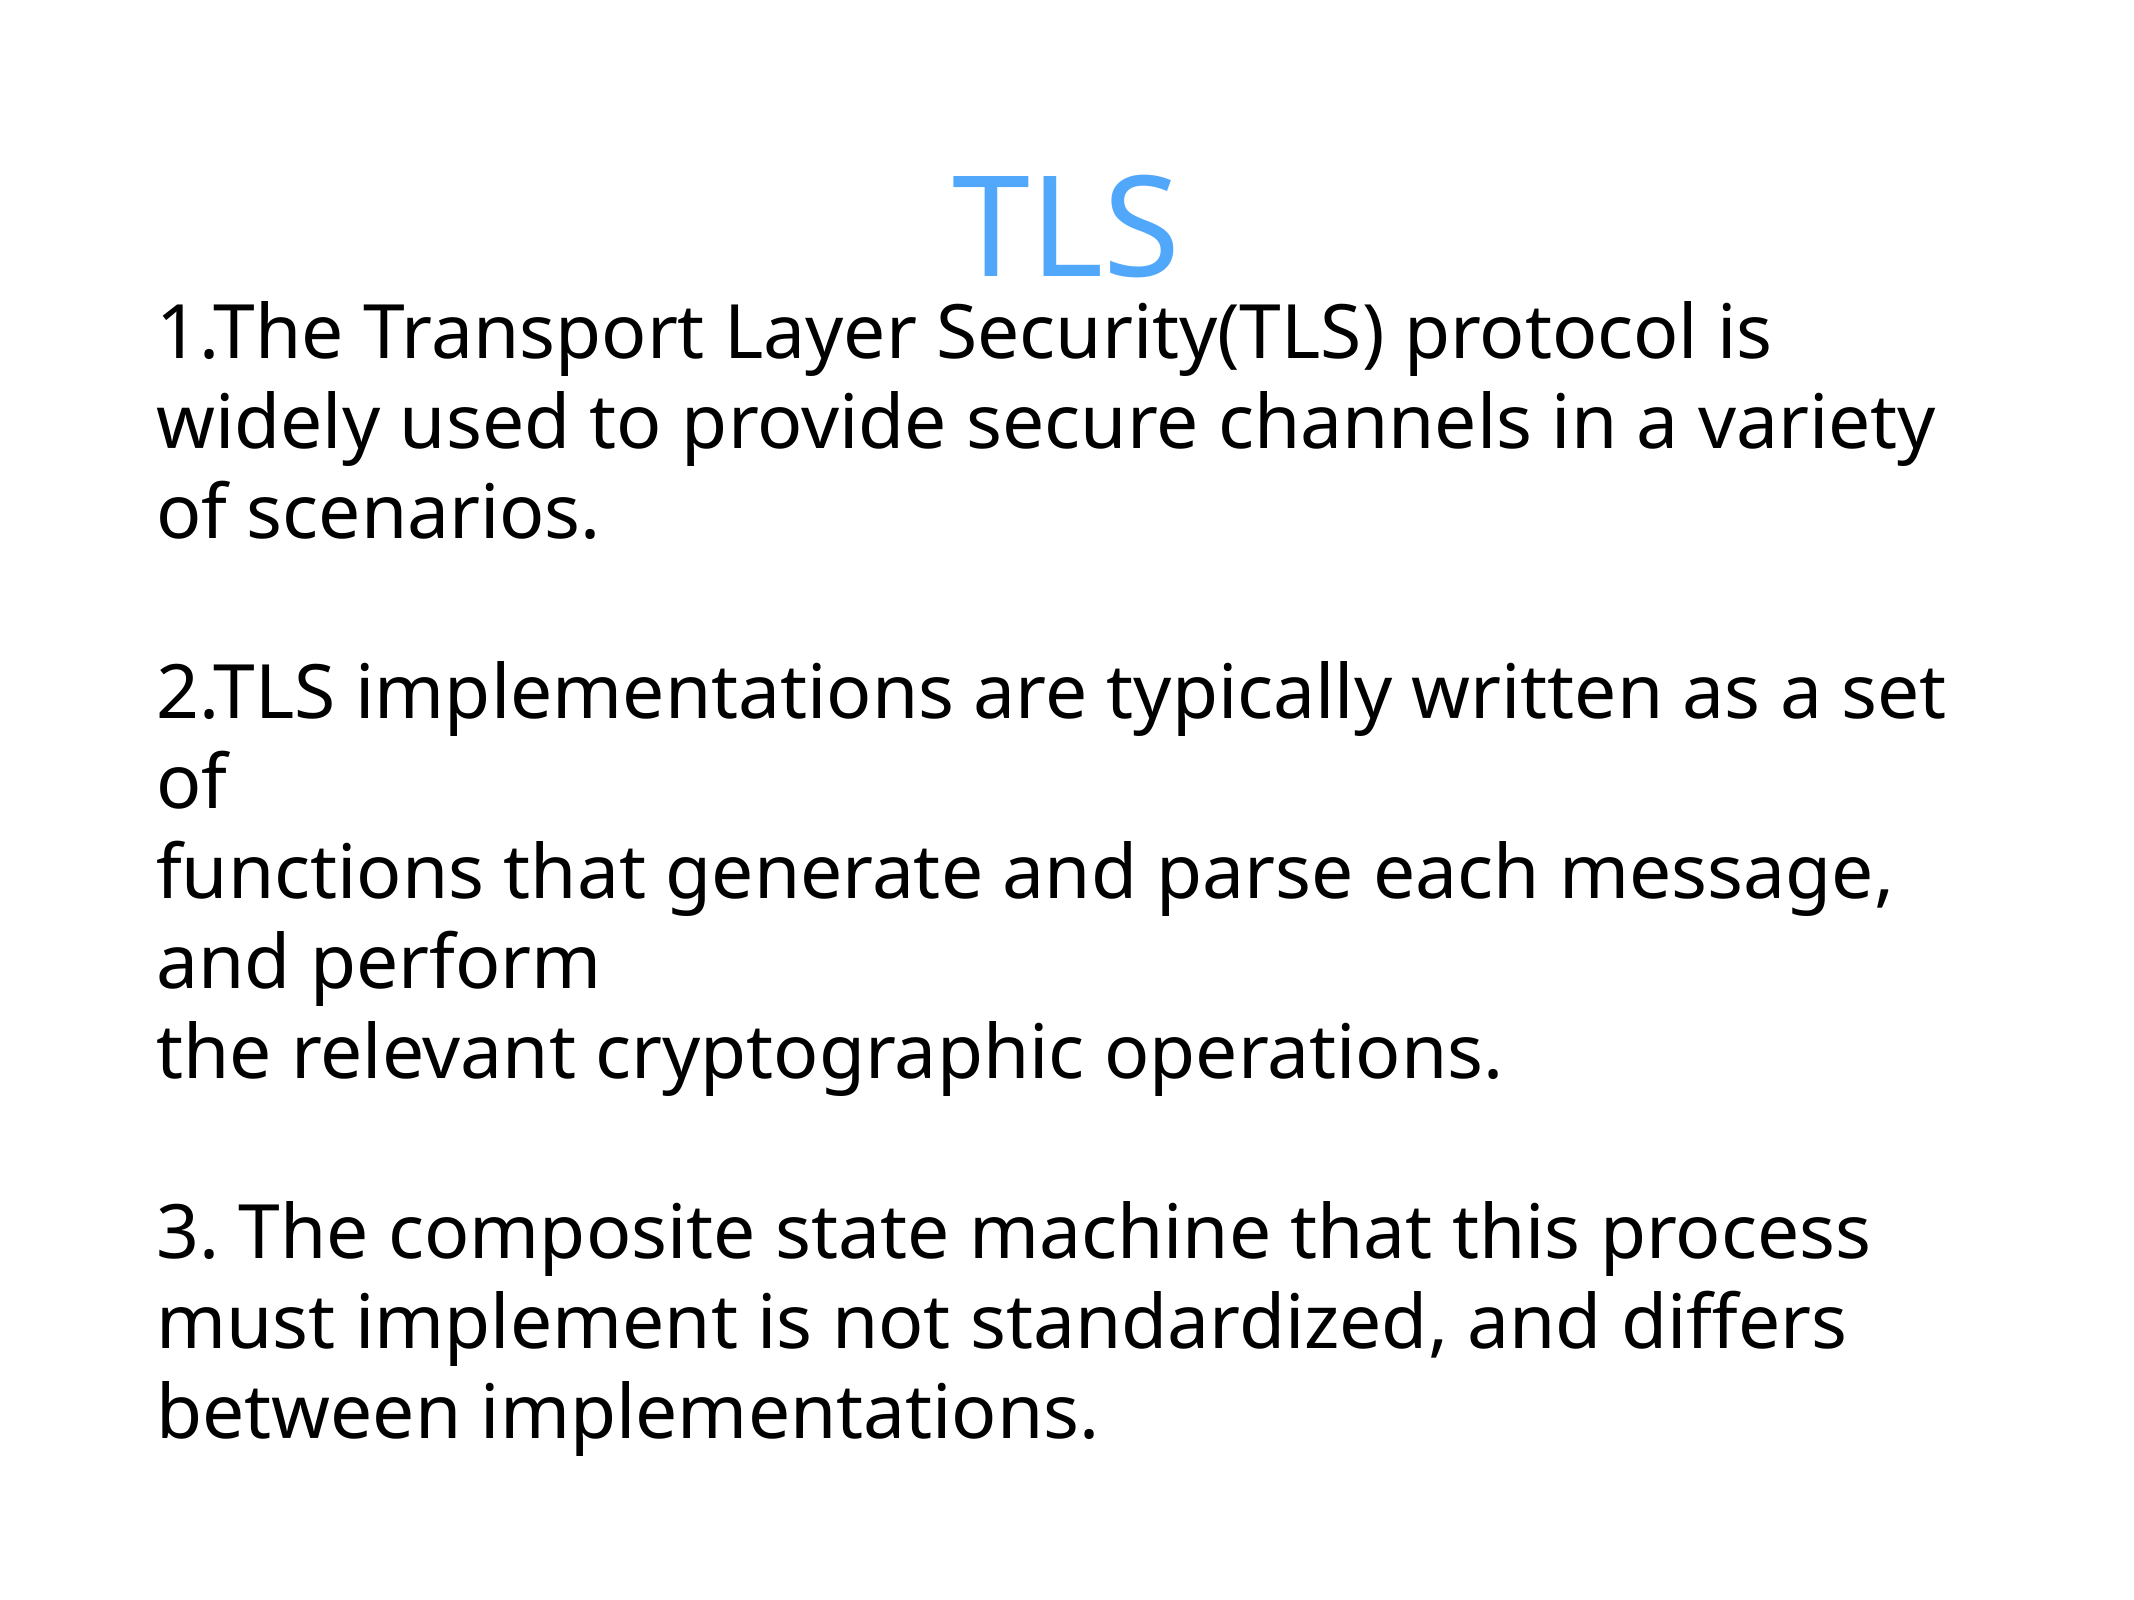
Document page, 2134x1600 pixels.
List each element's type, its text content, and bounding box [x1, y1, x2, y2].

title TLS [155, 43, 1978, 264]
list 1.The Transport Layer Security(TLS) protocol is widely used to provide secure channels in a variety of scenarios. 2.TLS implementations are typically written as a set of functions that generate and parse each message, and perform the relevant cryptographic operations. 3. The composite state machine that this process must implement is not standardized, and differs between implementations. [155, 264, 1978, 1600]
